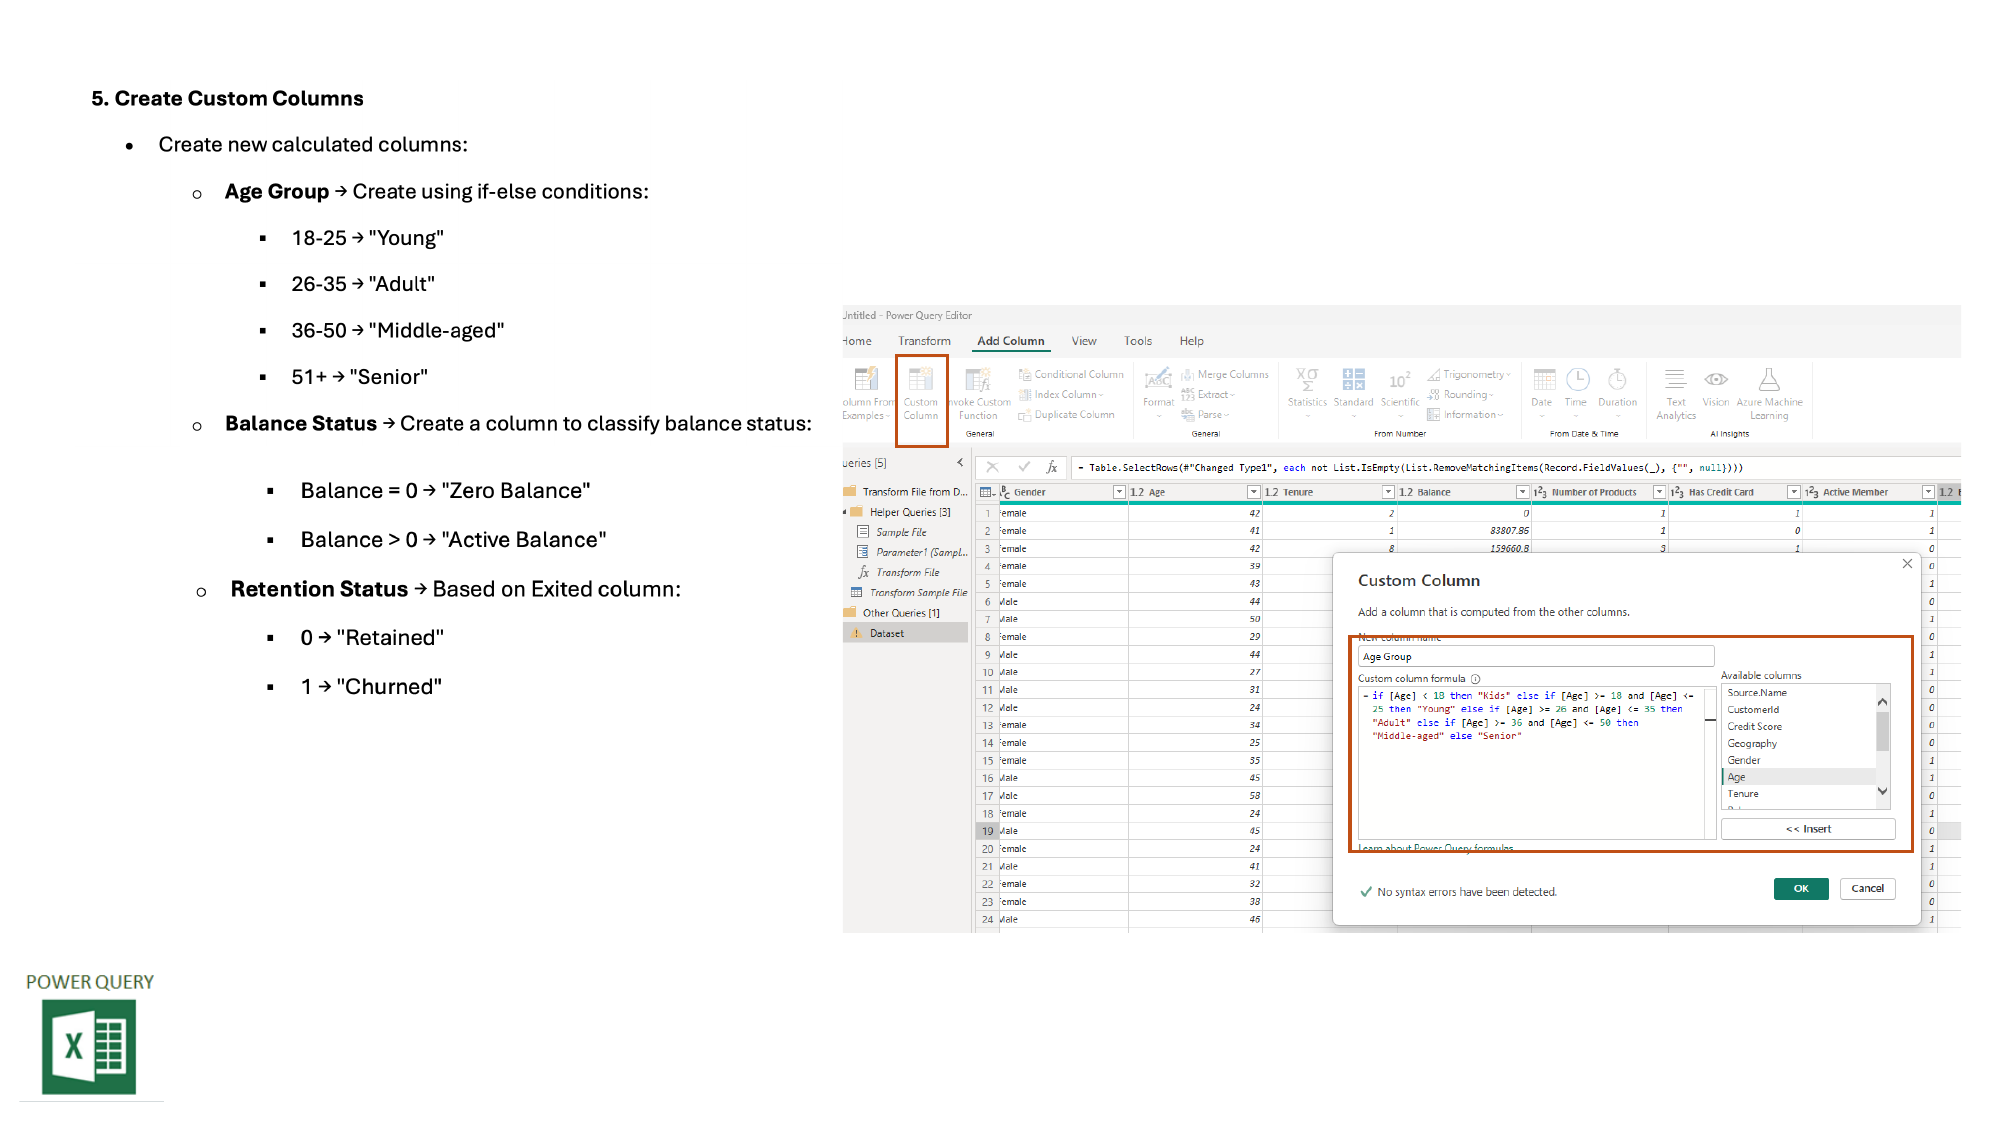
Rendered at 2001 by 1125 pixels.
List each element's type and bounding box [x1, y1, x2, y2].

picture [18, 962, 165, 1108]
picture [74, 80, 1962, 933]
